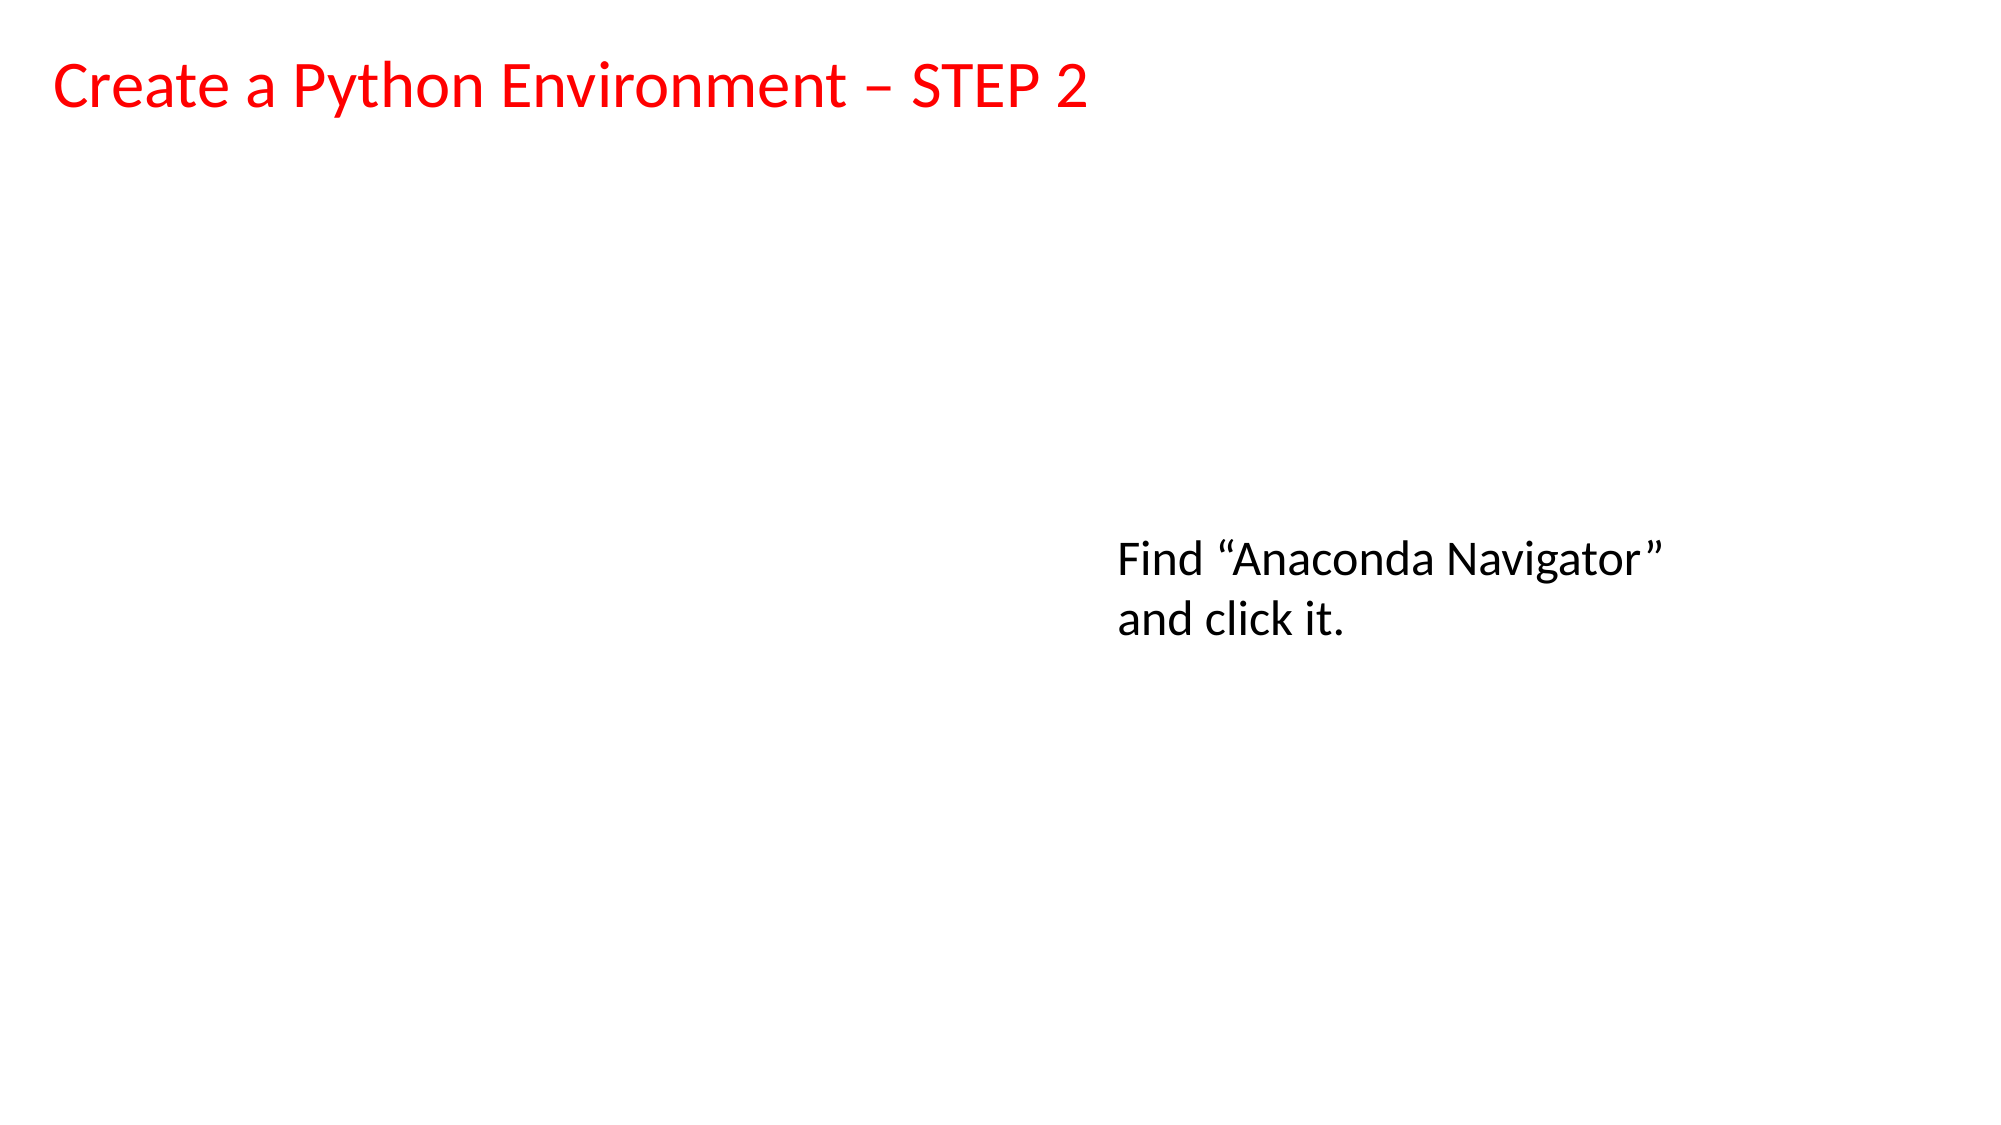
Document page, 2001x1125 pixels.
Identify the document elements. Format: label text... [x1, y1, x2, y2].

text_box Create a Python Environment – STEP 2 [38, 33, 1753, 128]
text_box Find “Anaconda Navigator” and click it. [1102, 518, 1932, 653]
